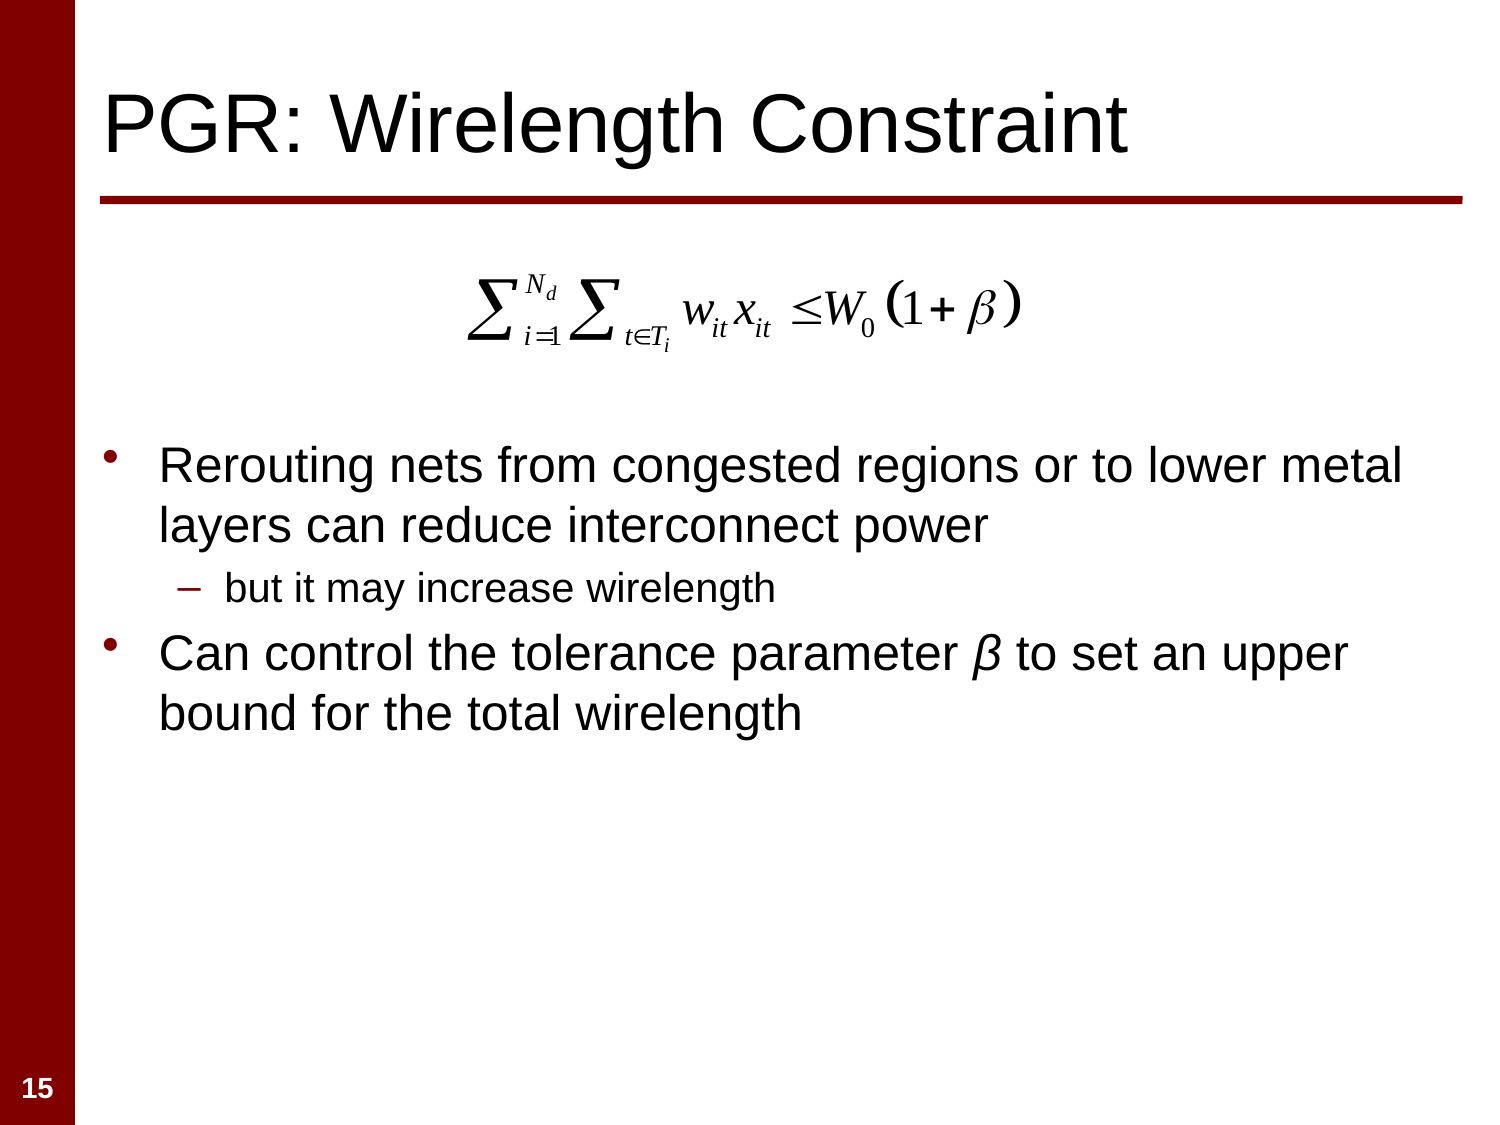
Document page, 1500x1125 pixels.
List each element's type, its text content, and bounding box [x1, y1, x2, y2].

title PGR: Wirelength Constraint [87, 37, 1463, 201]
list Rerouting nets from congested regions or to lower metal layers can reduce interconnect power but it may increase wirelength Can control the tolerance parameter β to set an upper bound for the total wirelength [87, 424, 1500, 888]
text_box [460, 262, 1026, 362]
